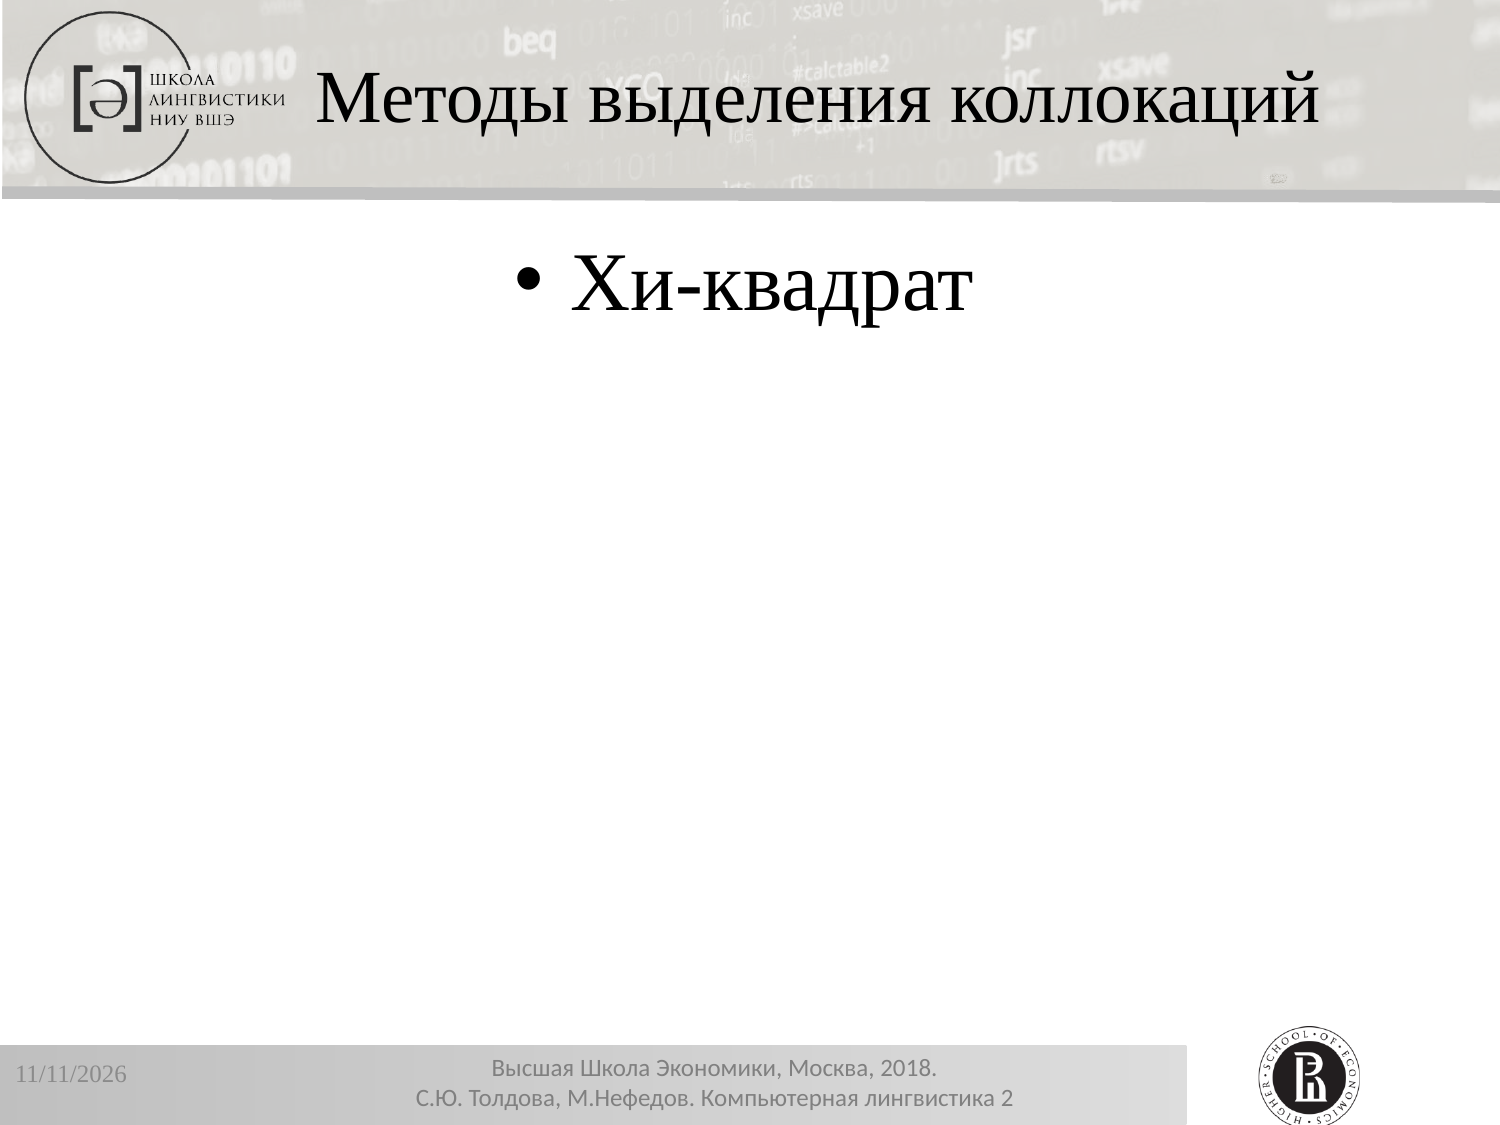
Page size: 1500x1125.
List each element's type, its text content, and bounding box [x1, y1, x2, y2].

list Хи-квадрат [88, 220, 1400, 976]
text_box Методы выделения коллокаций [301, 39, 1483, 145]
picture [1258, 1026, 1360, 1125]
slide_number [0, 1042, 350, 1103]
picture [20, 7, 285, 187]
